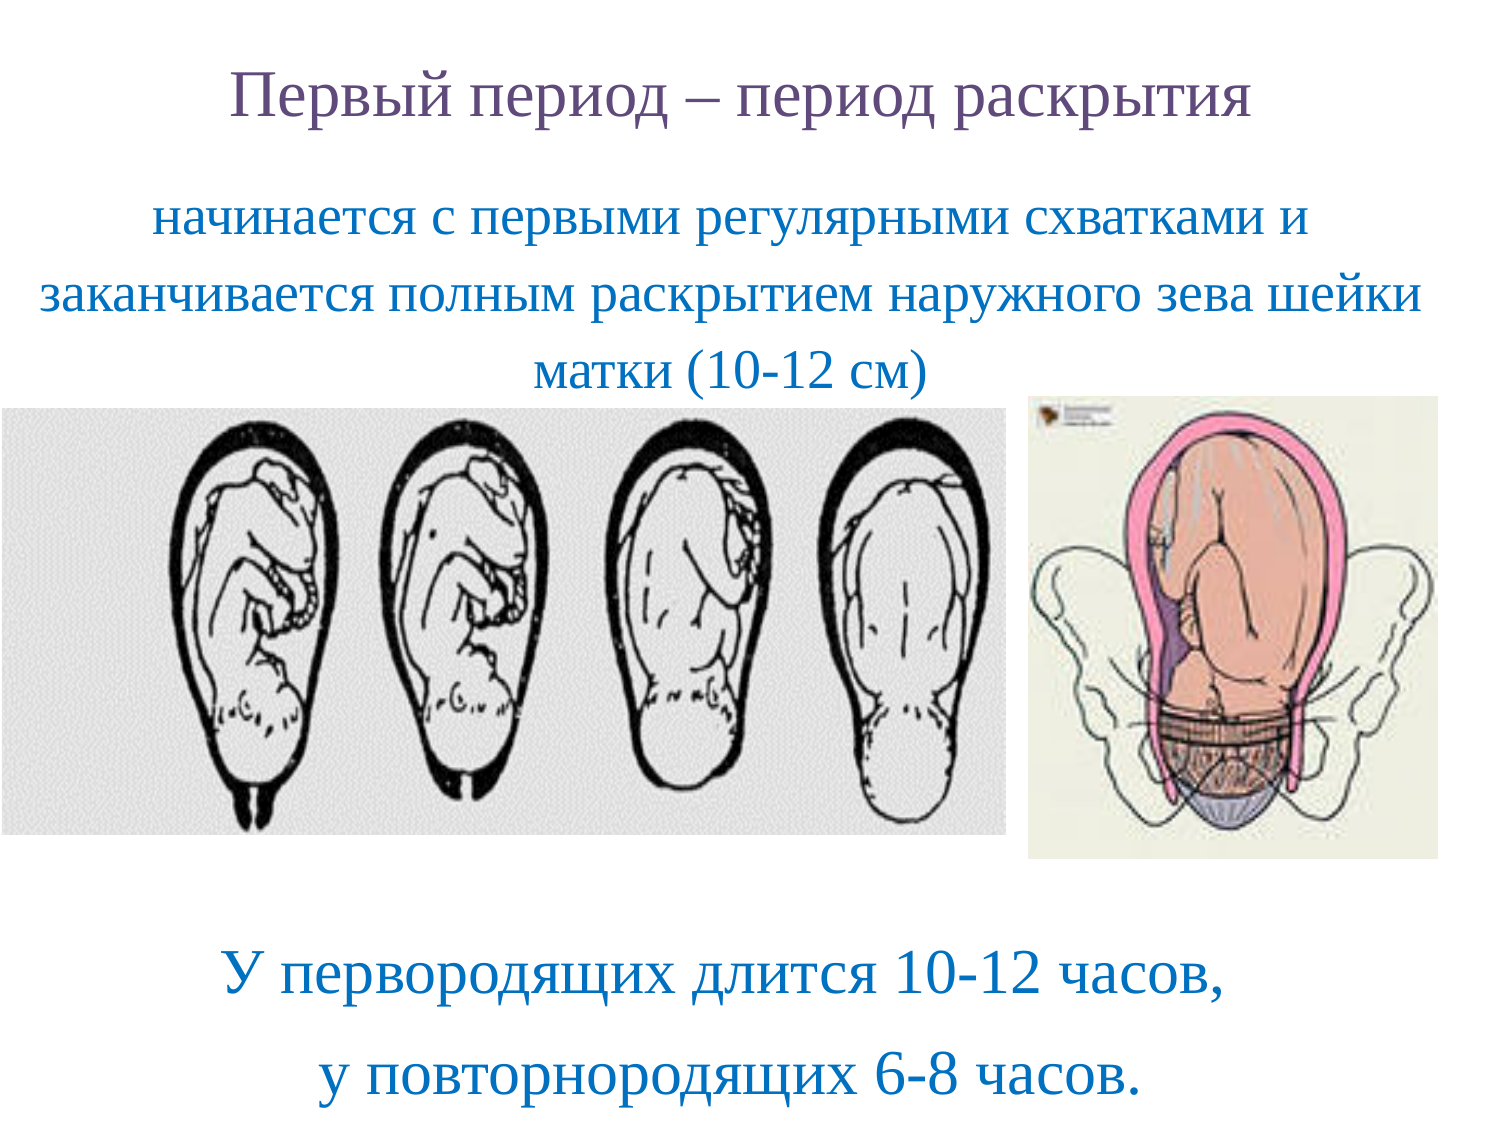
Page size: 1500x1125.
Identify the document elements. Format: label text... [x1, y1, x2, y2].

title Первый период – период раскрытия [0, 19, 1500, 161]
list начинается с первыми регулярными схватками и заканчивается полным раскрытием наружного зева шейки матки (10-12 см) У первородящих длится 10-12 часов, у повторнородящих 6-8 часов. [3, 160, 1459, 1125]
picture [1028, 396, 1439, 859]
picture [1, 408, 1007, 835]
